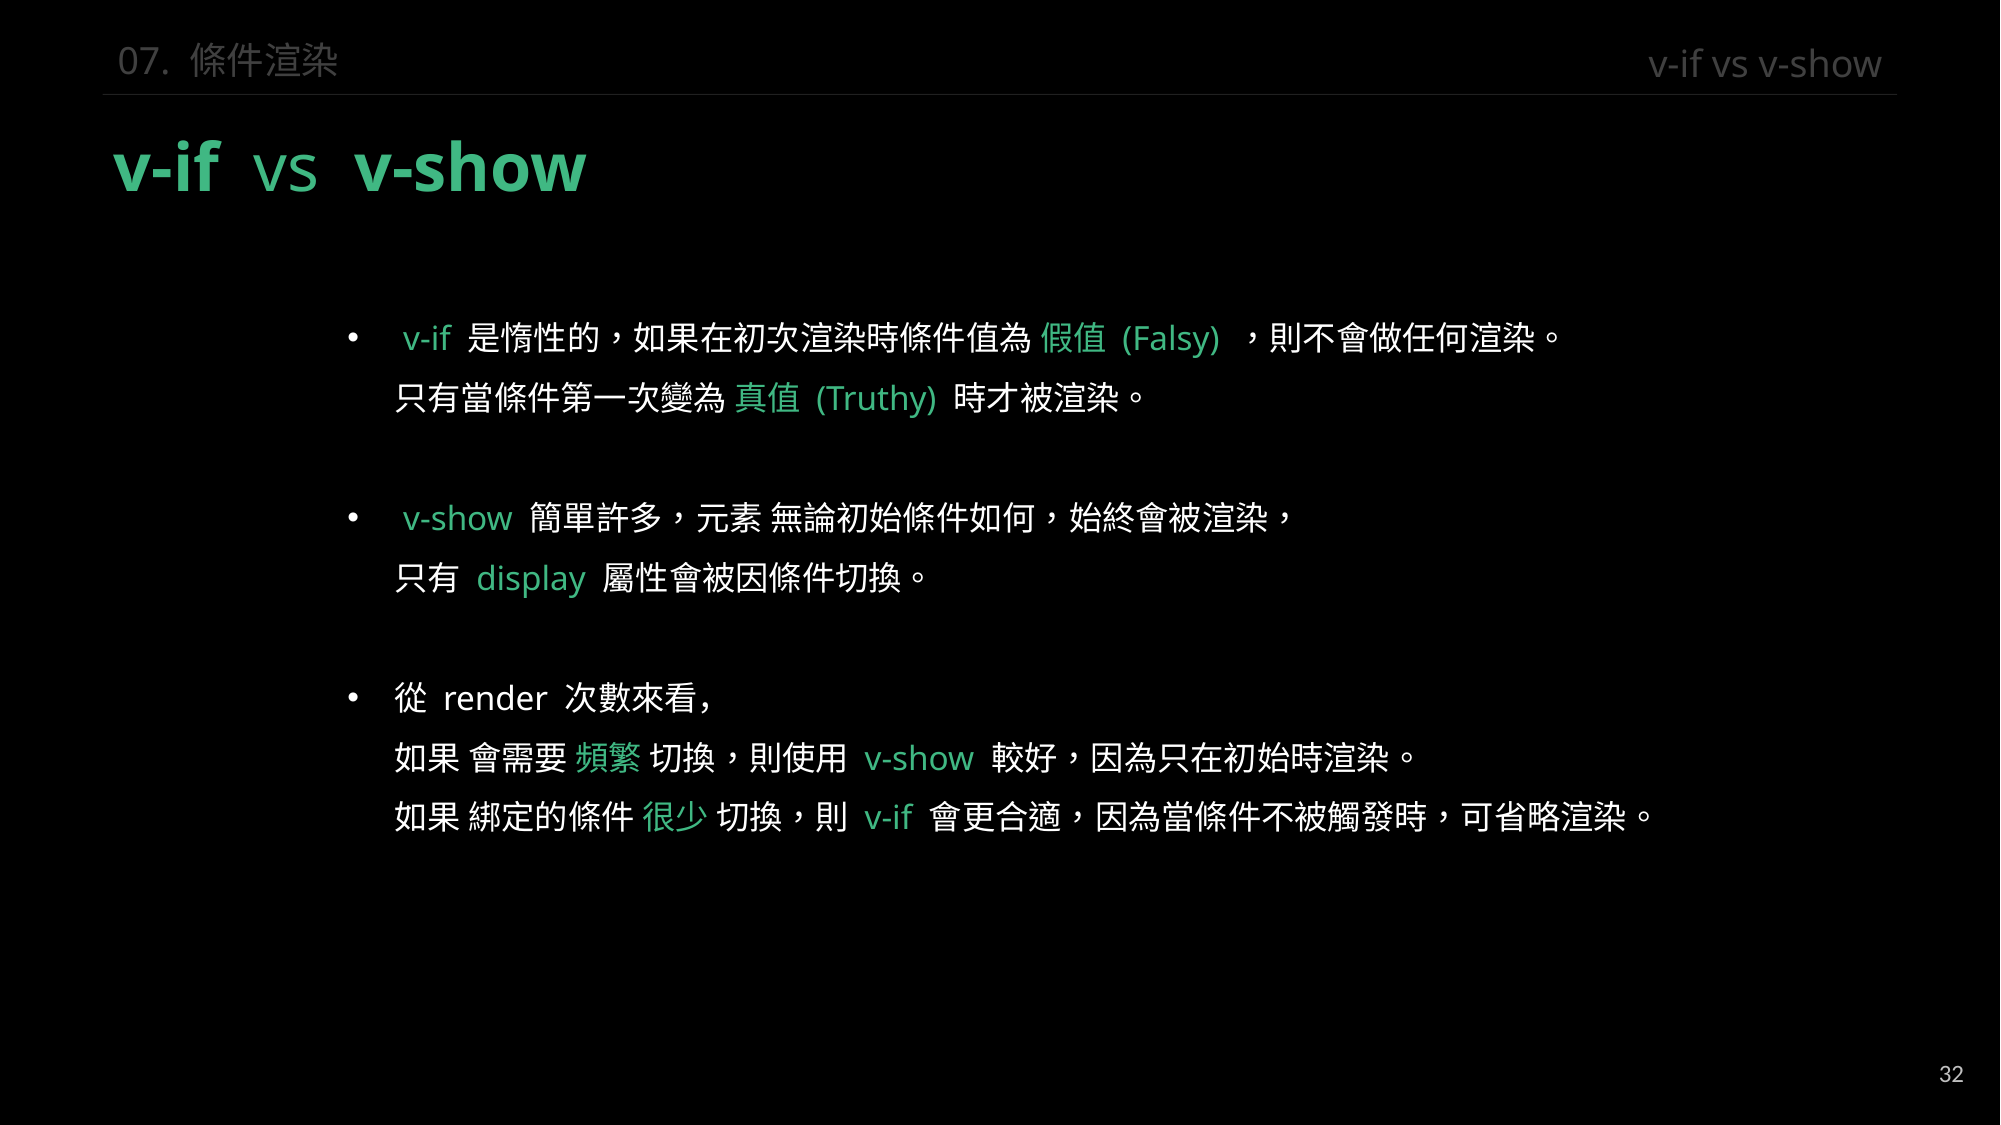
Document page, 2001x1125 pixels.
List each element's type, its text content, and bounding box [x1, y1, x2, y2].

text_box v-if vs v-show [98, 77, 1701, 212]
slide_number 32 [1529, 1042, 1980, 1103]
text_box v-if 是惰性的，如果在初次渲染時條件值為 假值 (Falsy) ，則不會做任何渲染。 只有當條件第一次變為 真值 (Truthy) 時才被渲染。 v-show 簡單許多，元素 無論初始條件如何，始終會被渲染， 只有 display 屬性會被因條件切換。 從 render 次數來看， 如果 會需要 頻繁 切換，則使用 v-show 較好，因為只在初始時渲染。 如果 綁定的條件 很少 切換，則 v-if 會更合適，因為當條件不被觸發時，可省略渲染。 [332, 290, 1711, 844]
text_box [102, 32, 1898, 95]
